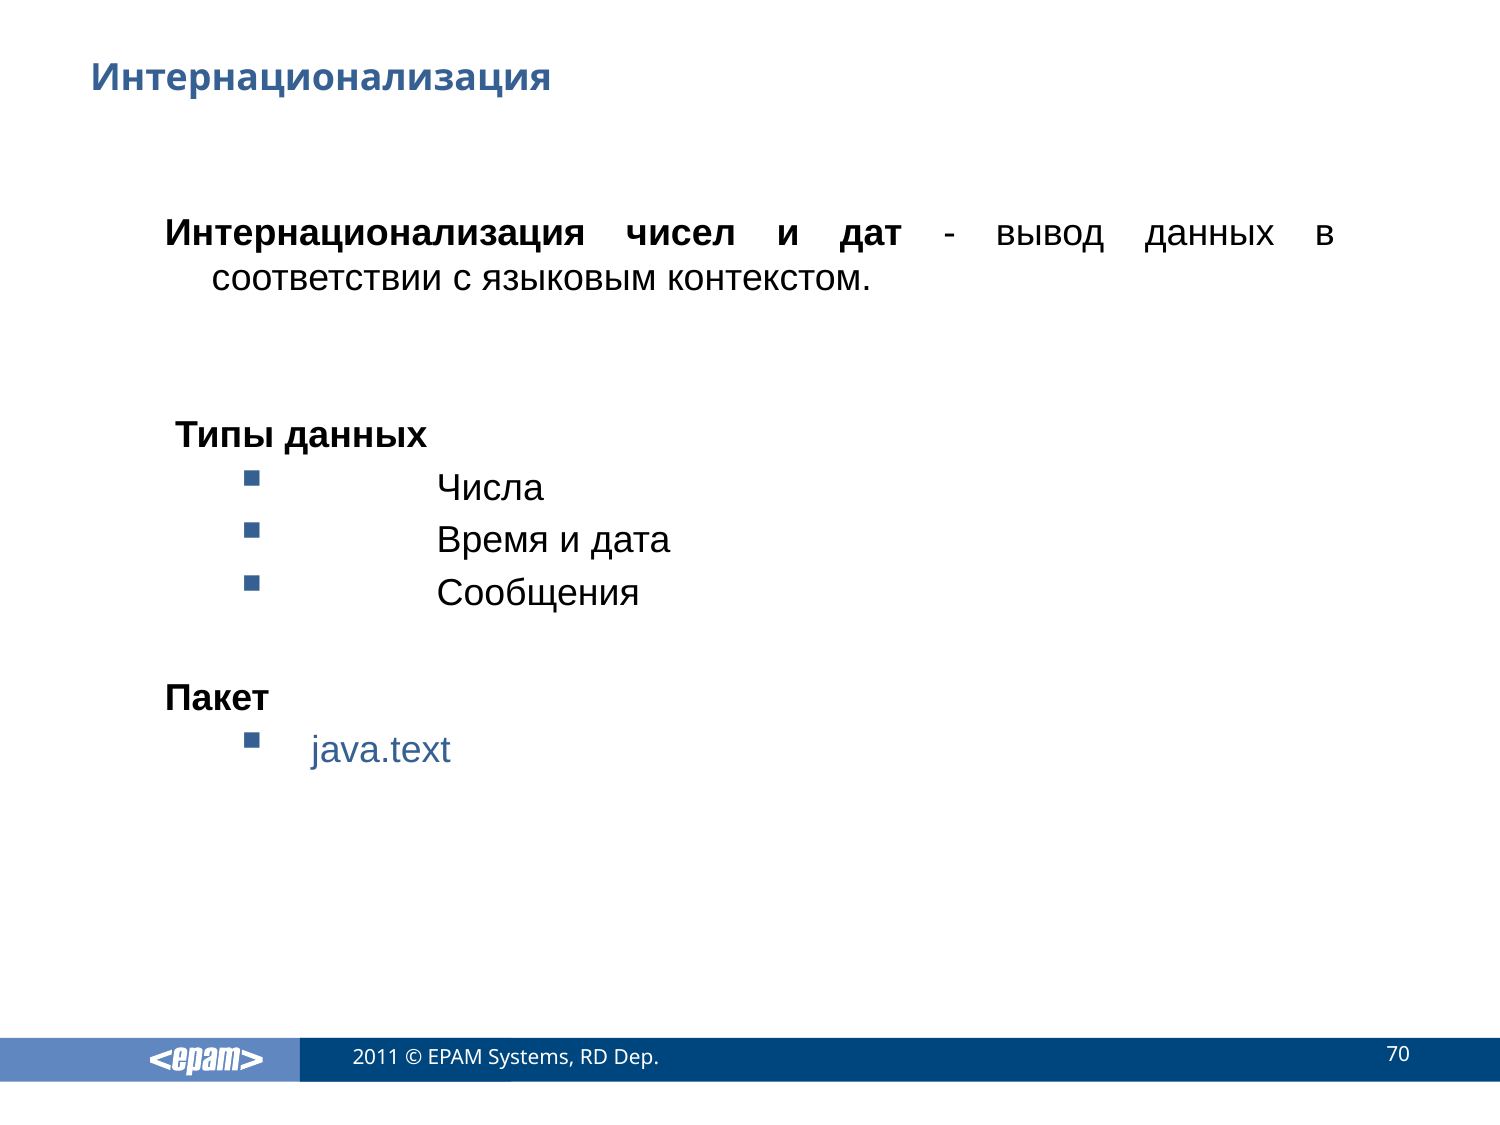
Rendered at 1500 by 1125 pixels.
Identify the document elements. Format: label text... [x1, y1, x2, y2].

title Интернационализация [75, 45, 1425, 163]
slide_number 70 [1262, 1025, 1425, 1085]
footer 2011 © EPAM Systems, RD Dep. [337, 1028, 738, 1088]
list Интернационализация чисел и дат - вывод данных в соответствии с языковым контекстом. Типы данных Числа Время и дата Сообщения Пакет java.text [150, 200, 1350, 988]
